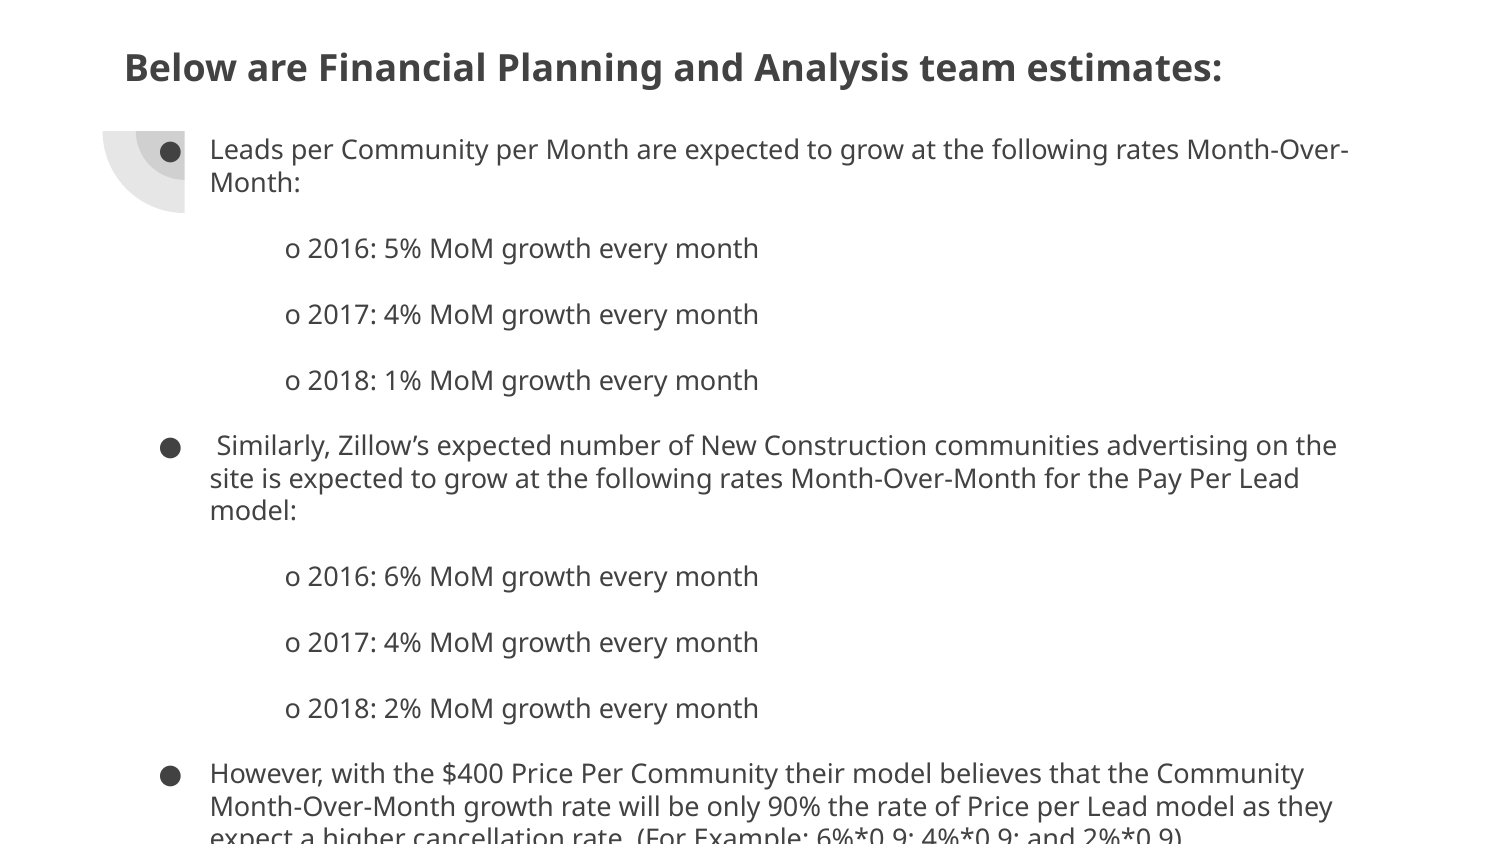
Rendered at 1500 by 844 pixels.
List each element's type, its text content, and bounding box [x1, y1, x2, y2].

list Leads per Community per Month are expected to grow at the following rates Month-Over-Month: o 2016: 5% MoM growth every month o 2017: 4% MoM growth every month o 2018: 1% MoM growth every month Similarly, Zillow’s expected number of New Construction communities advertising on the site is expected to grow at the following rates Month-Over-Month for the Pay Per Lead model: o 2016: 6% MoM growth every month o 2017: 4% MoM growth every month o 2018: 2% MoM growth every month However, with the $400 Price Per Community their model believes that the Community Month-Over-Month growth rate will be only 90% the rate of Price per Lead model as they expect a higher cancellation rate. (For Example: 6%*0.9; 4%*0.9; and 2%*0.9) [119, 121, 1381, 805]
title Below are Financial Planning and Analysis team estimates: [108, 22, 1370, 110]
